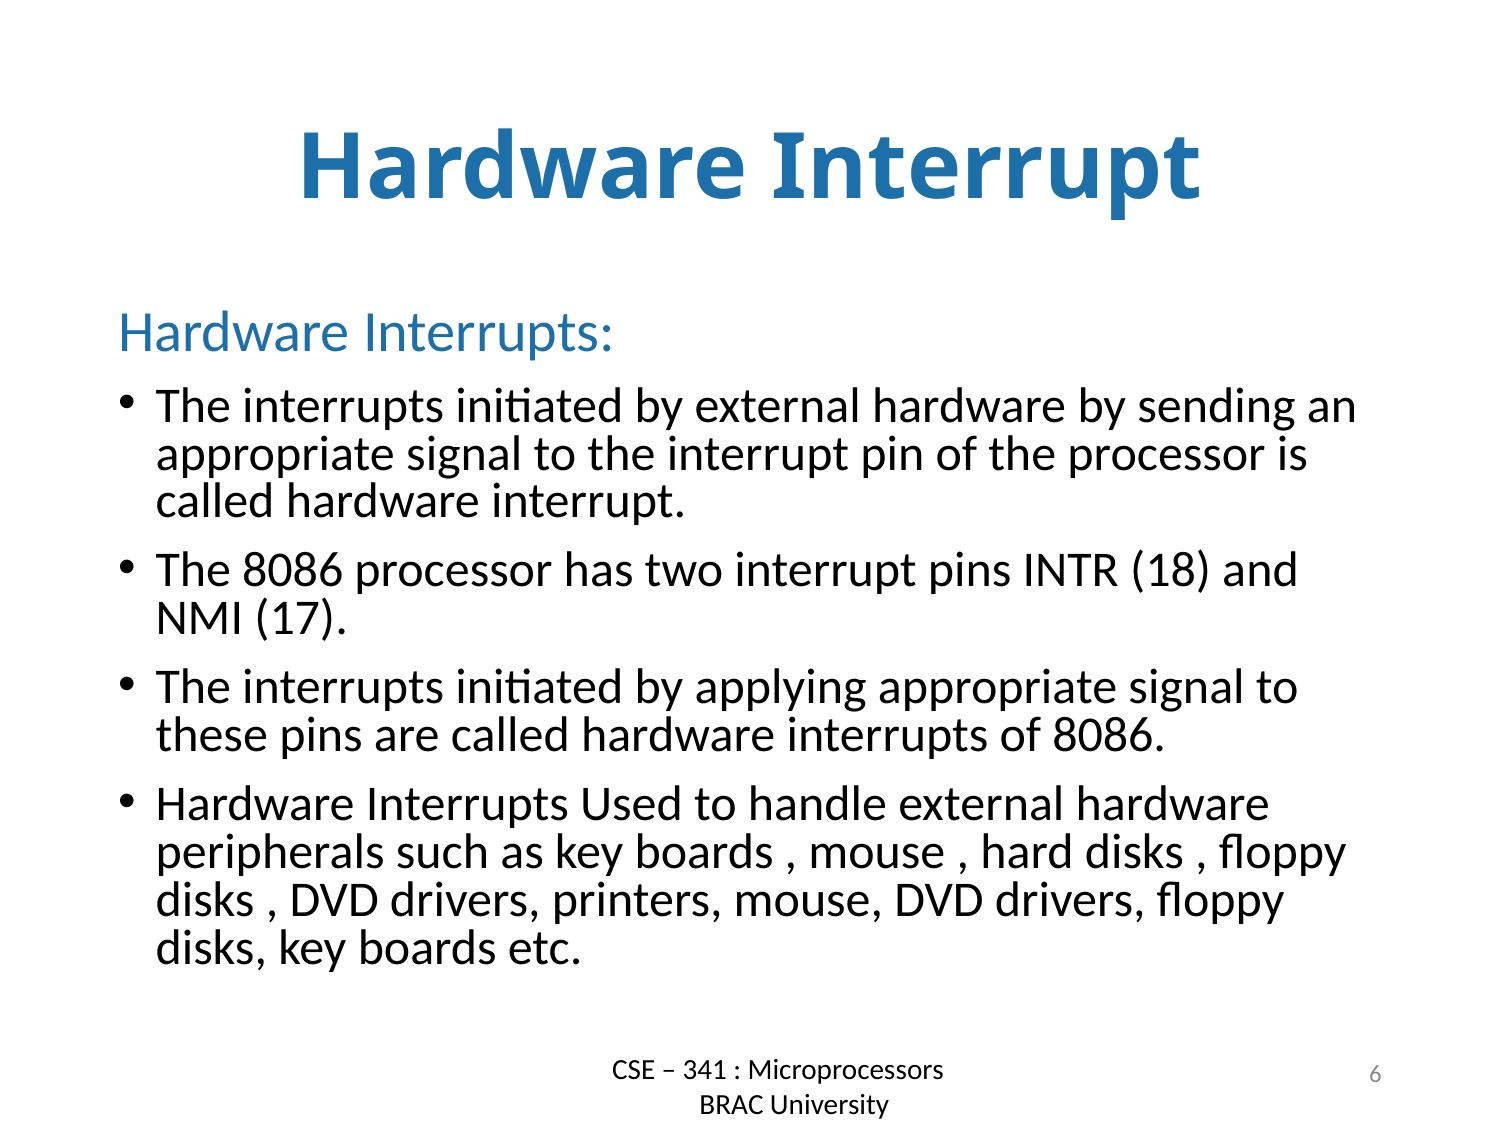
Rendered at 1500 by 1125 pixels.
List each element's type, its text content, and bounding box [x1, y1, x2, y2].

list Hardware Interrupts: The interrupts initiated by external hardware by sending an appropriate signal to the interrupt pin of the processor is called hardware interrupt. The 8086 processor has two interrupt pins INTR (18) and NMI (17). The interrupts initiated by applying appropriate signal to these pins are called hardware interrupts of 8086. Hardware Interrupts Used to handle external hardware peripherals such as key boards , mouse , hard disks , floppy disks , DVD drivers, printers, mouse, DVD drivers, floppy disks, key boards etc. [103, 299, 1397, 1014]
title Hardware Interrupt [103, 59, 1397, 278]
text_box CSE – 341 : Microprocessors BRAC University [275, 1042, 1288, 1103]
slide_number 6 [1288, 1042, 1397, 1103]
